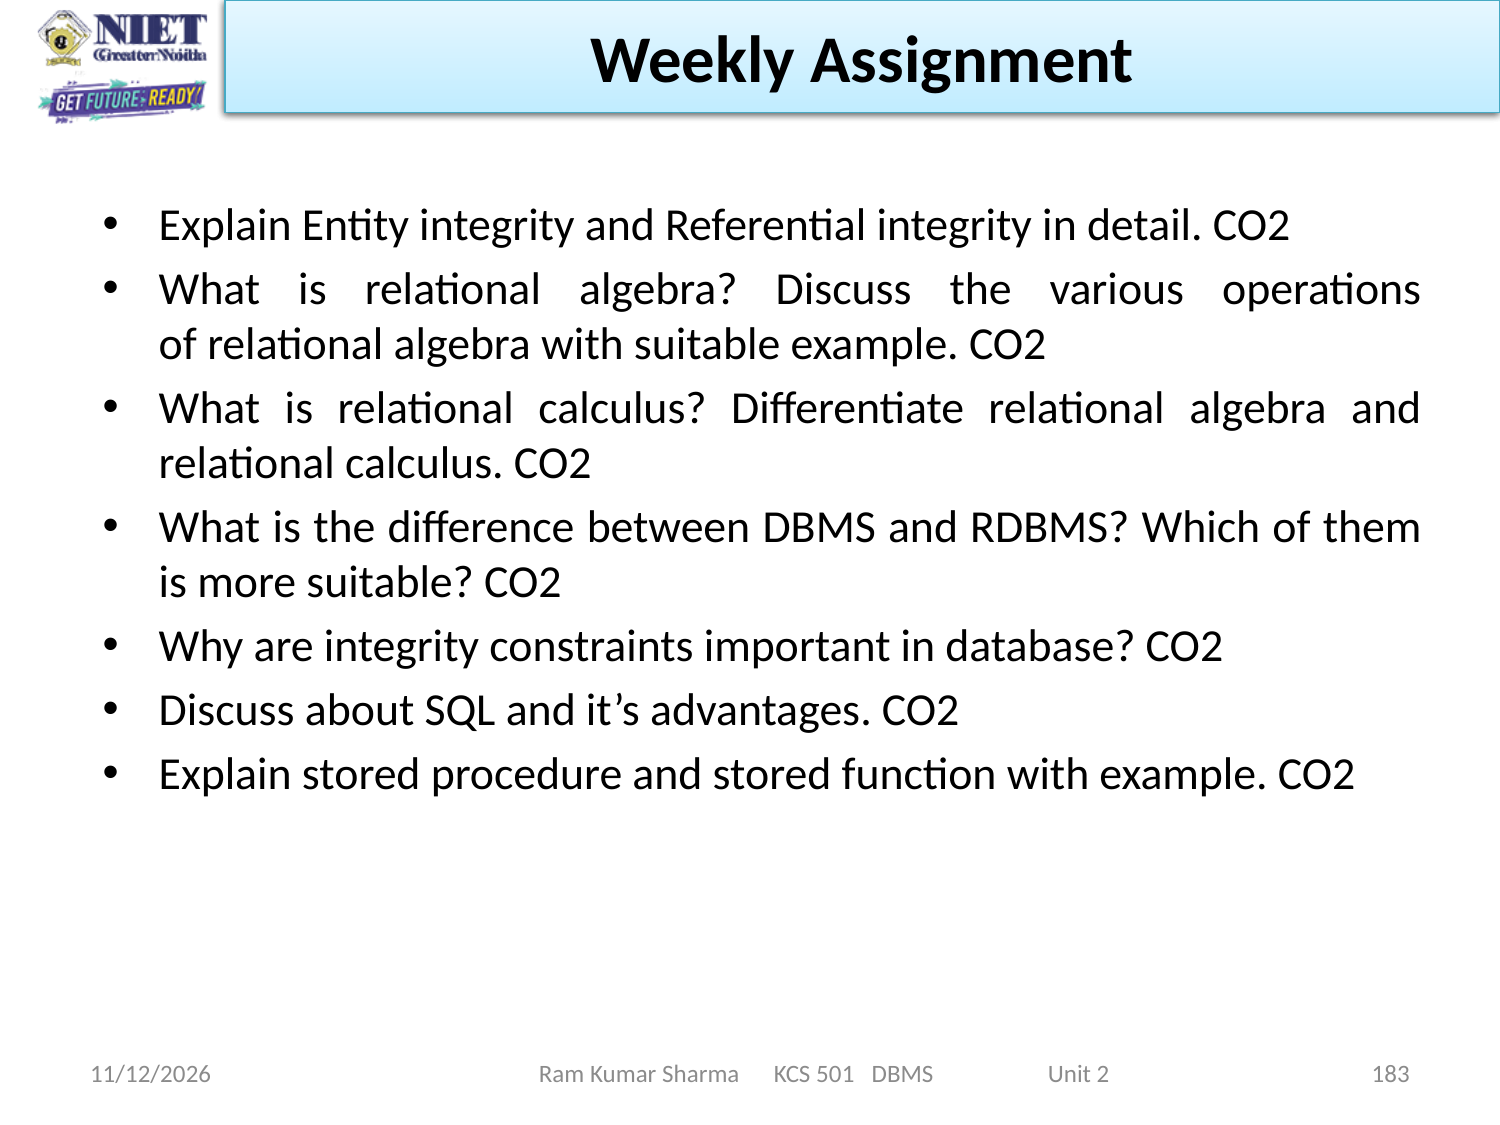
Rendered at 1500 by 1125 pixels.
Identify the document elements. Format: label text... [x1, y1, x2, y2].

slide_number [75, 1042, 412, 1103]
list Explain Entity integrity and Referential integrity in detail. CO2 What is relational algebra? Discuss the various operations of relational algebra with suitable example. CO2 What is relational calculus? Differentiate relational algebra and relational calculus. CO2 What is the difference between DBMS and RDBMS? Which of them is more suitable? CO2 Why are integrity constraints important in database? CO2 Discuss about SQL and it’s advantages. CO2 Explain stored procedure and stored function with example. CO2 [87, 187, 1438, 930]
slide_number 183 [1074, 1042, 1425, 1103]
text_box Weekly Assignment [238, 0, 1500, 113]
picture [0, 0, 244, 135]
footer Ram Kumar Sharma KCS 501 DBMS Unit 2 [412, 1042, 1074, 1103]
